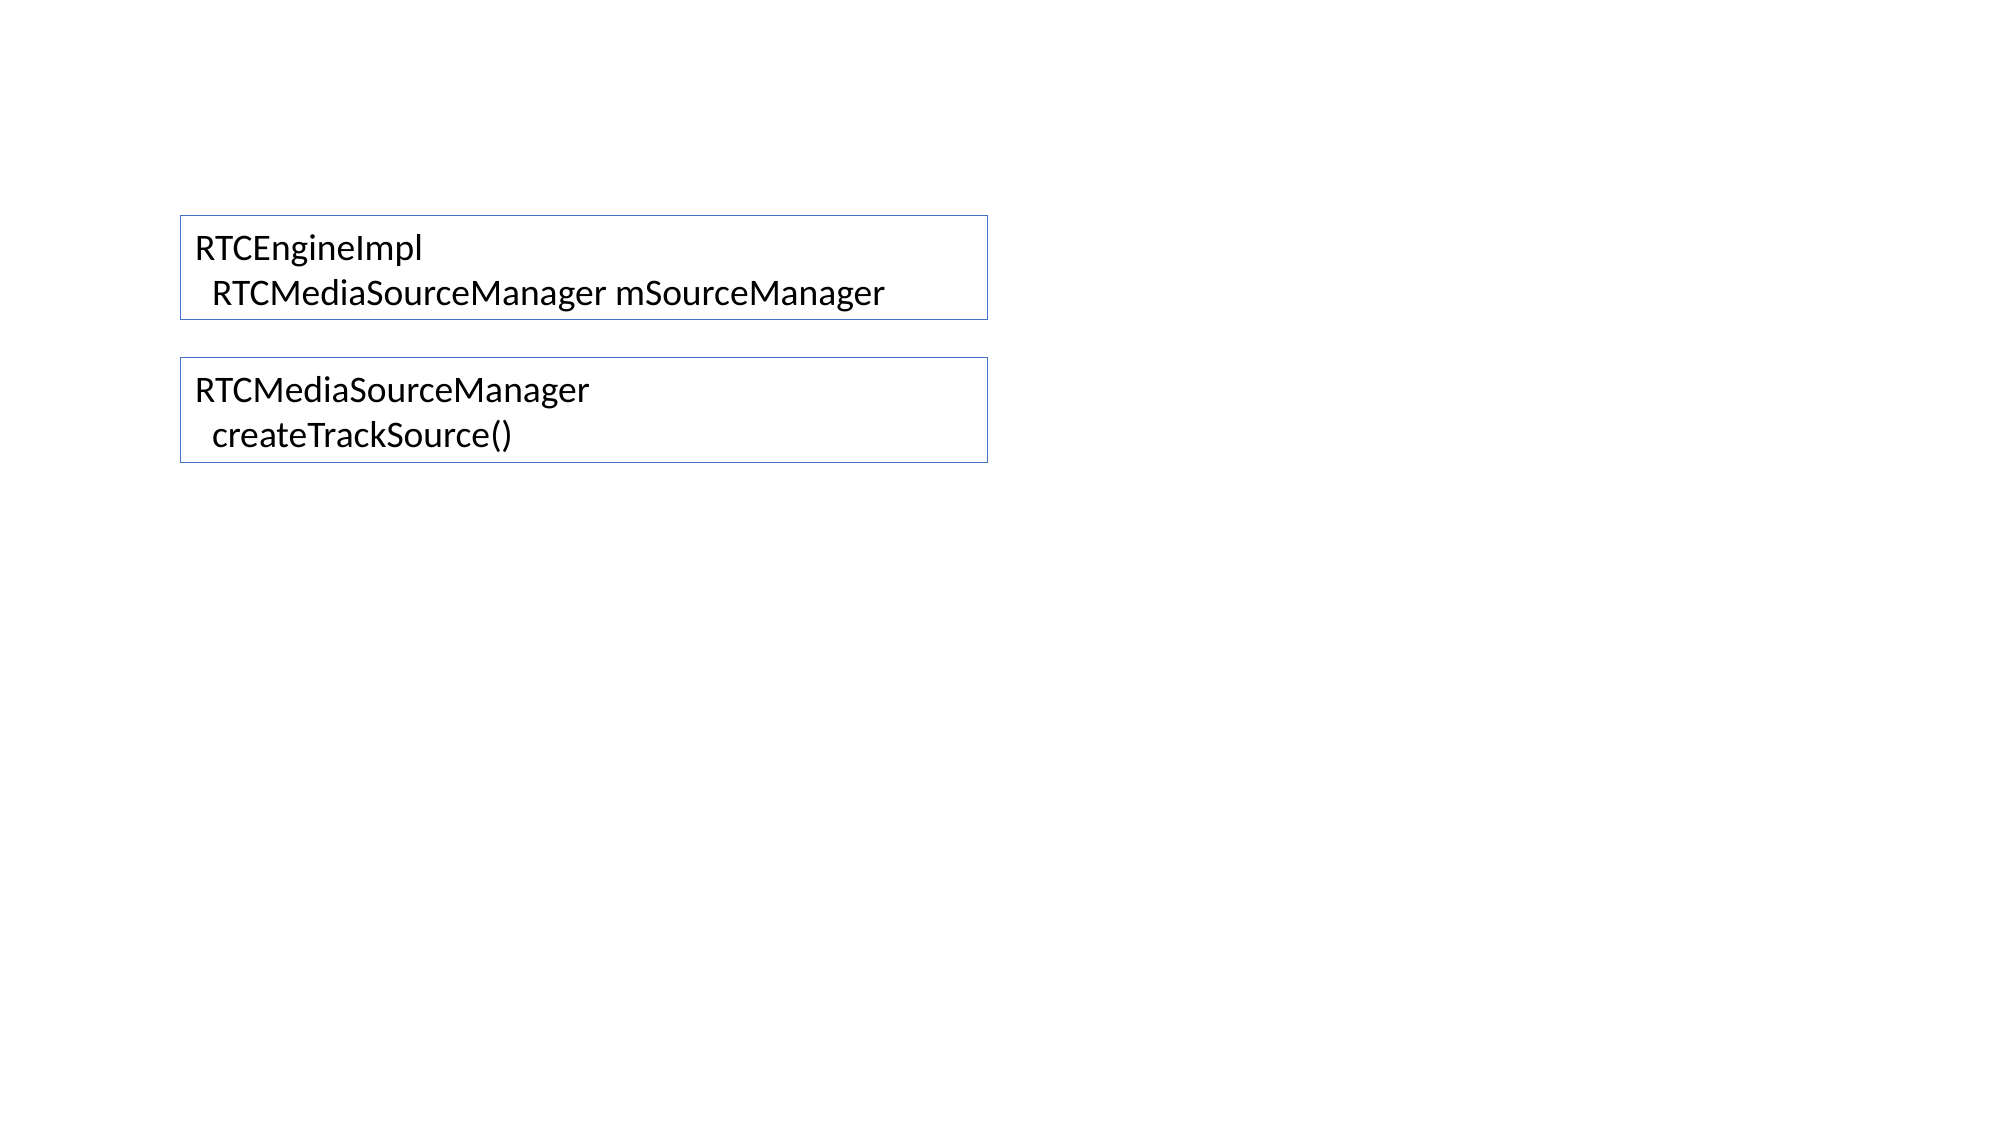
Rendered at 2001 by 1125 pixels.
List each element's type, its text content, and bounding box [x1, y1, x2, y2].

text_box RTCEngineImpl RTCMediaSourceManager mSourceManager [180, 215, 988, 320]
text_box RTCMediaSourceManager createTrackSource() [180, 357, 988, 463]
